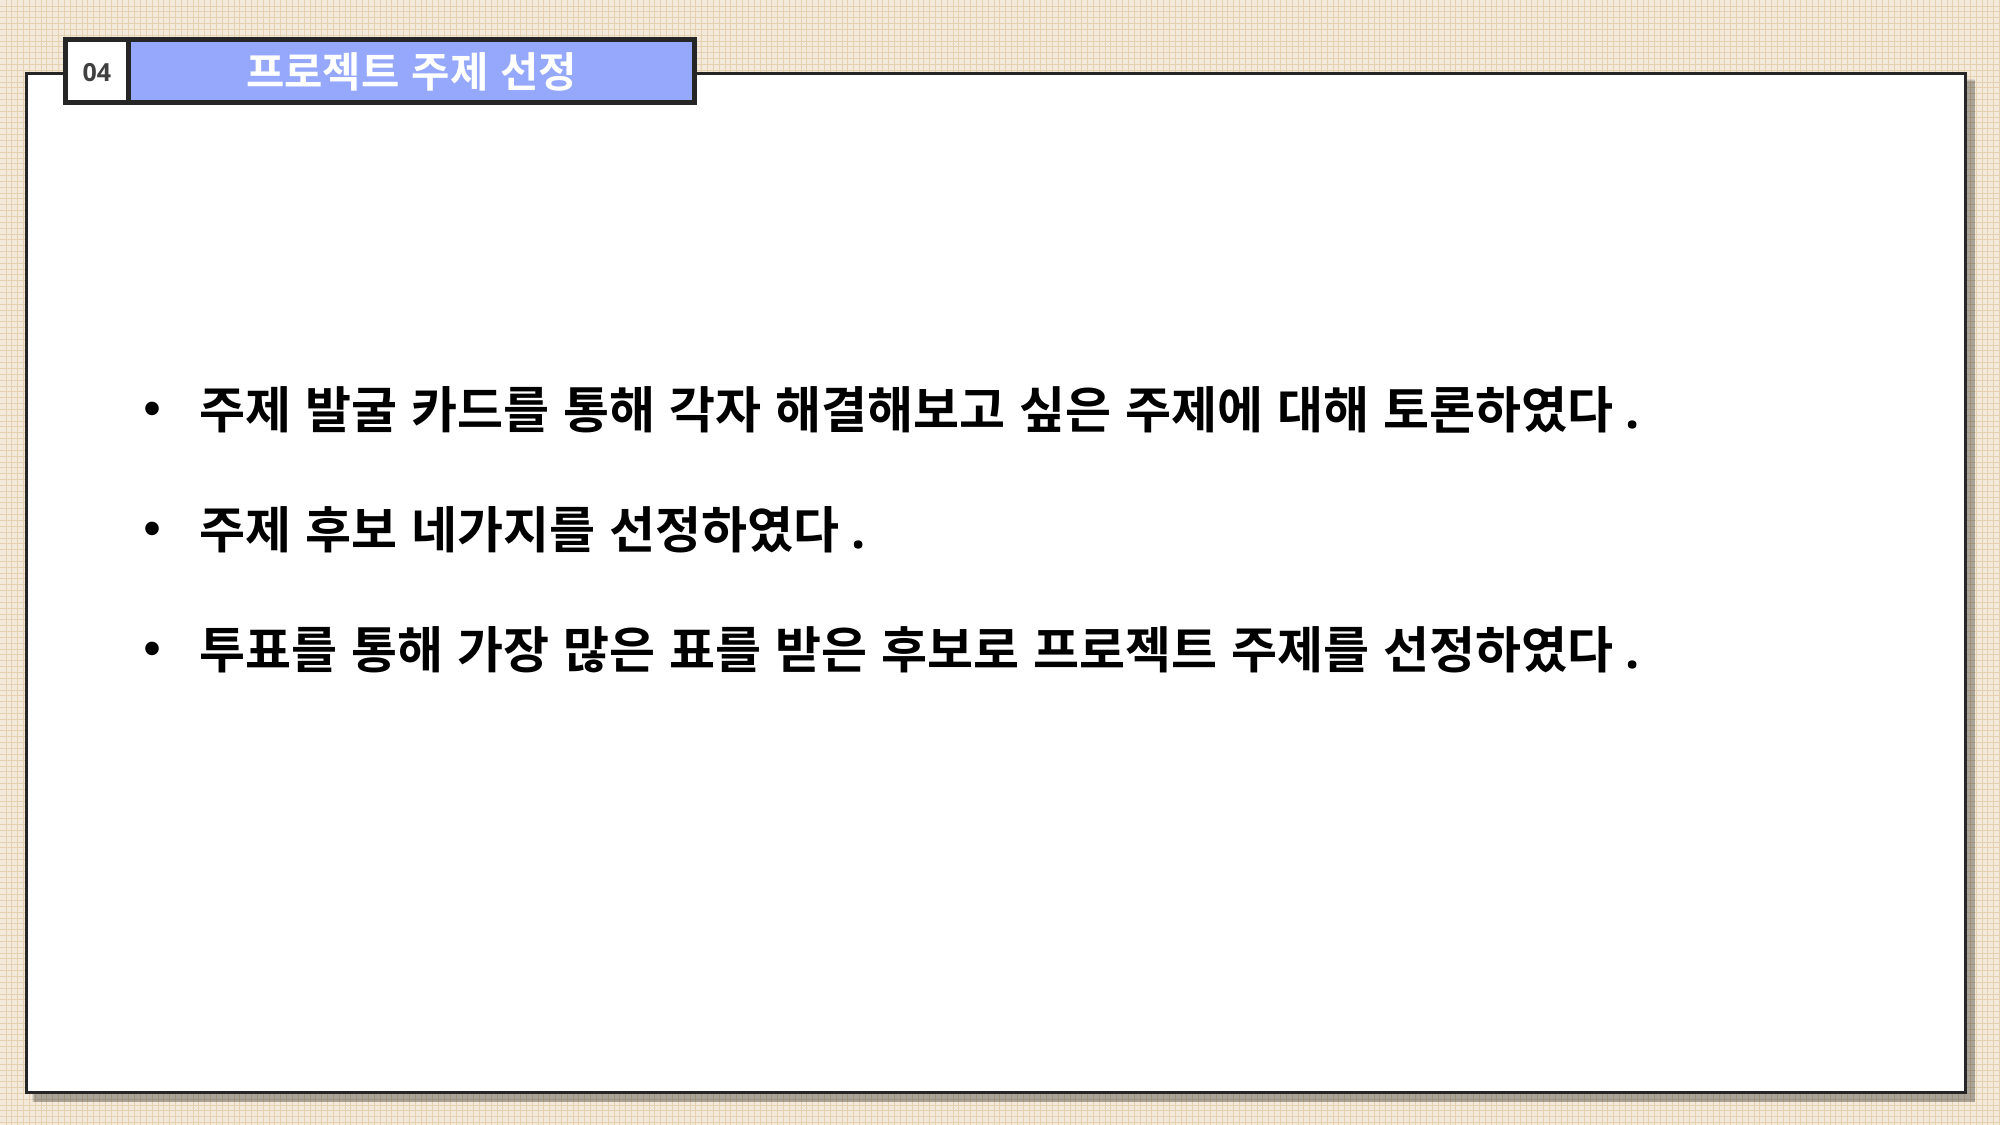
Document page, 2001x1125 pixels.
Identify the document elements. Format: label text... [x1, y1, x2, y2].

text_box 프로젝트 주제 선정 [130, 39, 696, 104]
text_box 04 [64, 39, 130, 104]
text_box 주제 발굴 카드를 통해 각자 해결해보고 싶은 주제에 대해 토론하였다. 주제 후보 네가지를 선정하였다. 투표를 통해 가장 많은 표를 받은 후보로 프로젝트 주제를 선정하였다. [128, 371, 1690, 686]
text_box [26, 72, 1966, 1094]
